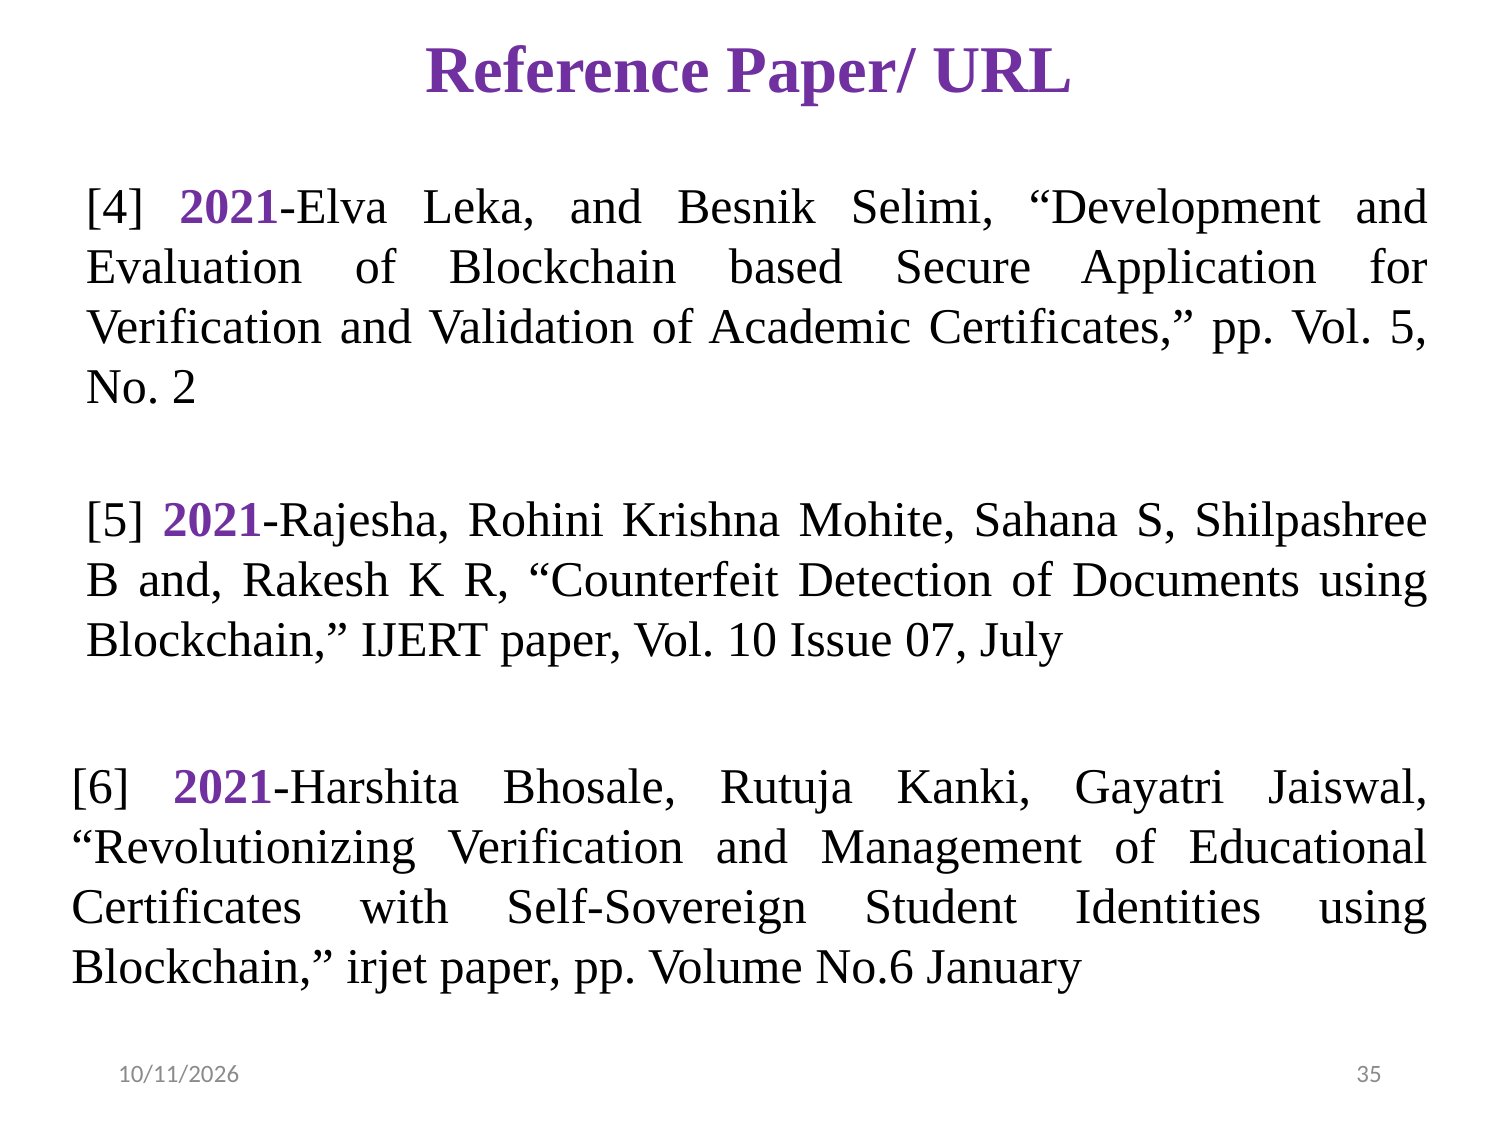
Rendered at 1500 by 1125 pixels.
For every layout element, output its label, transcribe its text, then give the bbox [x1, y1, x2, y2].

slide_number 35 [1059, 1042, 1397, 1103]
list [4] 2021-Elva Leka, and Besnik Selimi, “Development and Evaluation of Blockchain based Secure Application for Verification and Validation of Academic Certificates,” pp. Vol. 5, No. 2 [5] 2021-Rajesha, Rohini Krishna Mohite, Sahana S, Shilpashree B and, Rakesh K R, “Counterfeit Detection of Documents using Blockchain,” IJERT paper, Vol. 10 Issue 07, July [6] 2021-Harshita Bhosale, Rutuja Kanki, Gayatri Jaiswal, “Revolutionizing Verification and Management of Educational Certificates with Self-Sovereign Student Identities using Blockchain,” irjet paper, pp. Volume No.6 January [56, 165, 1444, 991]
title Reference Paper/ URL [103, 27, 1397, 115]
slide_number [103, 1042, 441, 1103]
